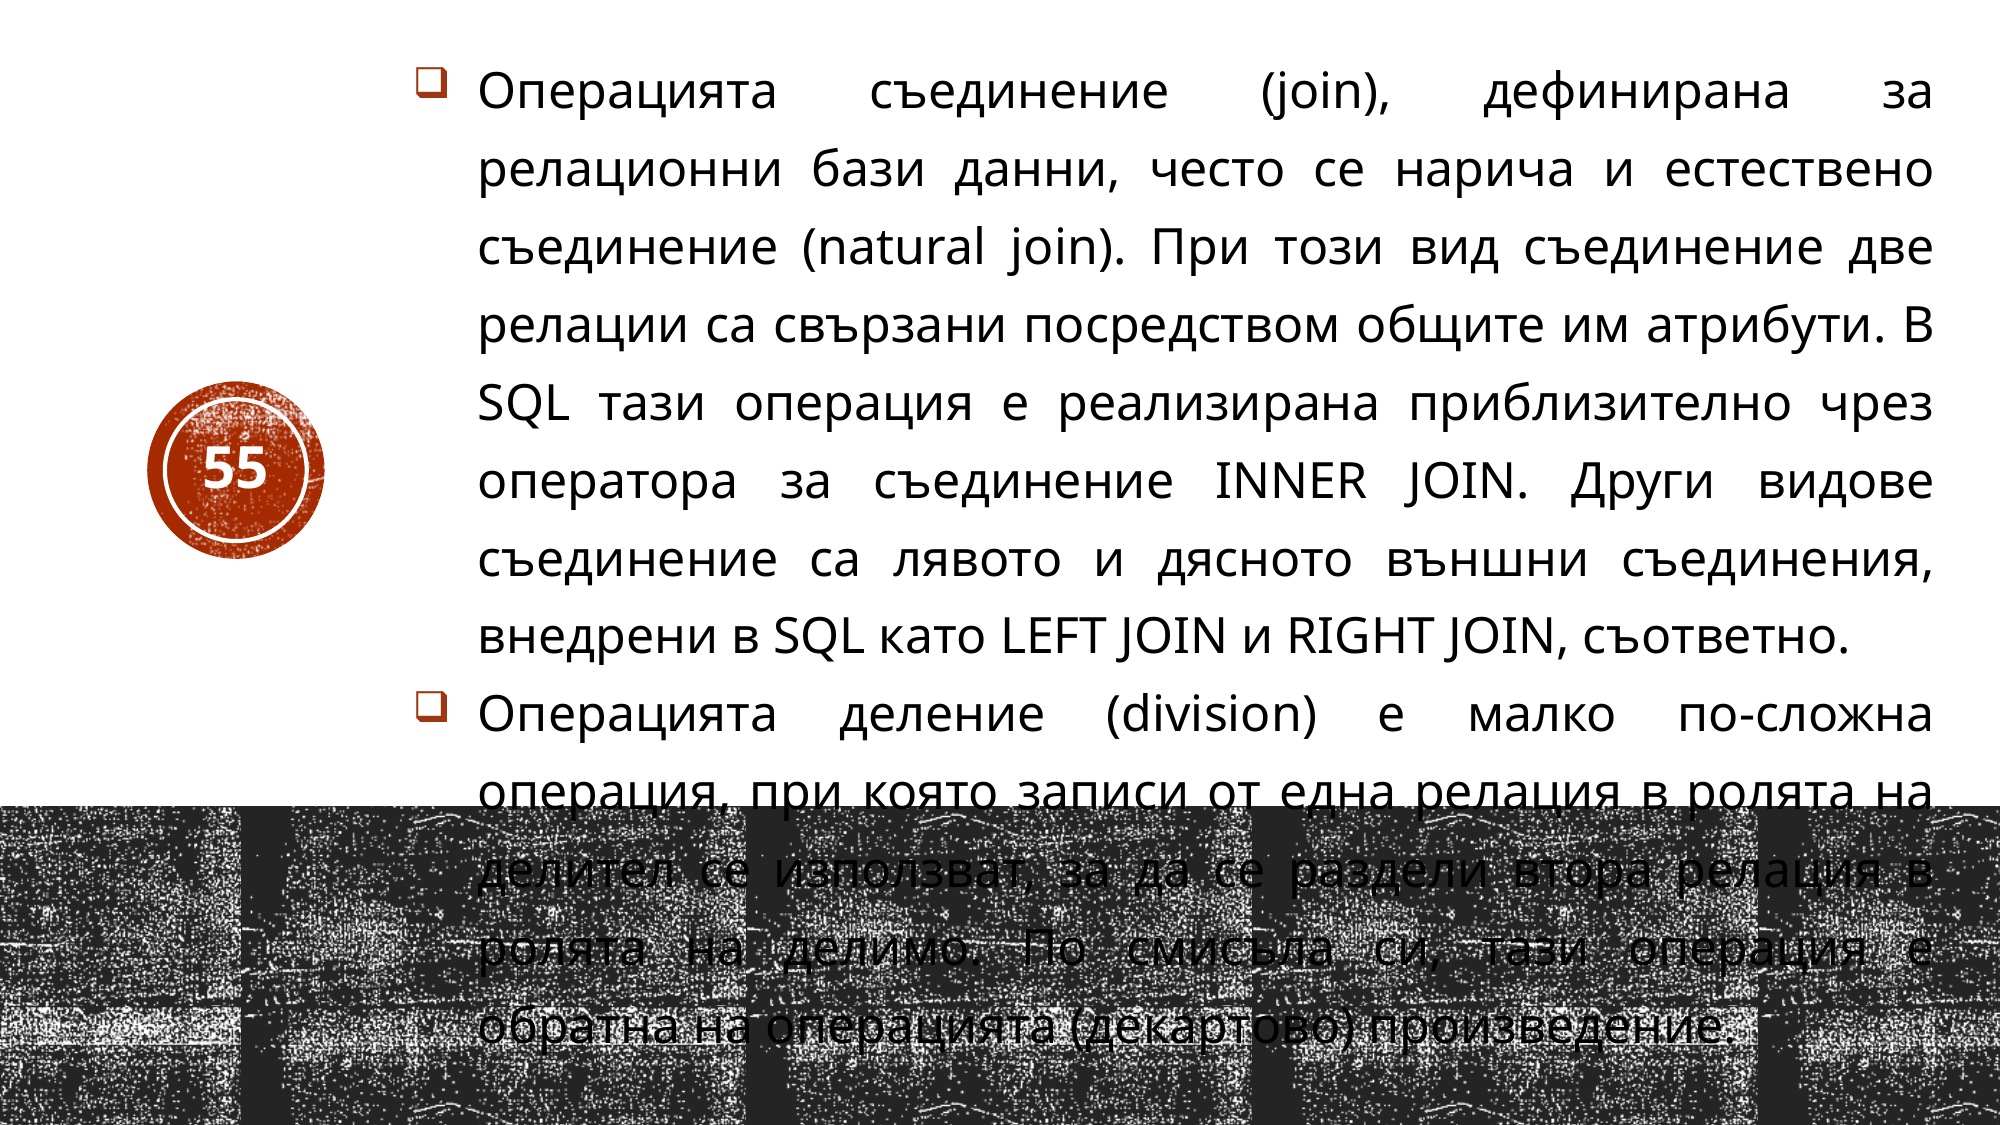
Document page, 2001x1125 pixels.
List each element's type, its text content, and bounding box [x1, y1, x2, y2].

text_box Операцията съединение (join), дефинирана за релационни бази данни, често се нарича и естествено съединение (natural join). При този вид съединение две релации са свързани посредством общите им атрибути. В SQL тази операция е реализирана приблизително чрез оператора за съединение INNER JOIN. Други видове съединение са лявото и дясното външни съединения, внедрени в SQL като LEFT JOIN и RIGHT JOIN, съответно. Операцията деление (division) е малко по-сложна операция, при която записи от една релация в ролята на делител се използват, за да се раздели втора релация в ролята на делимо. По смисъла си, тази операция е обратна на операцията (декартово) произведение. [333, 32, 1950, 1062]
slide_number 55 [138, 411, 333, 530]
